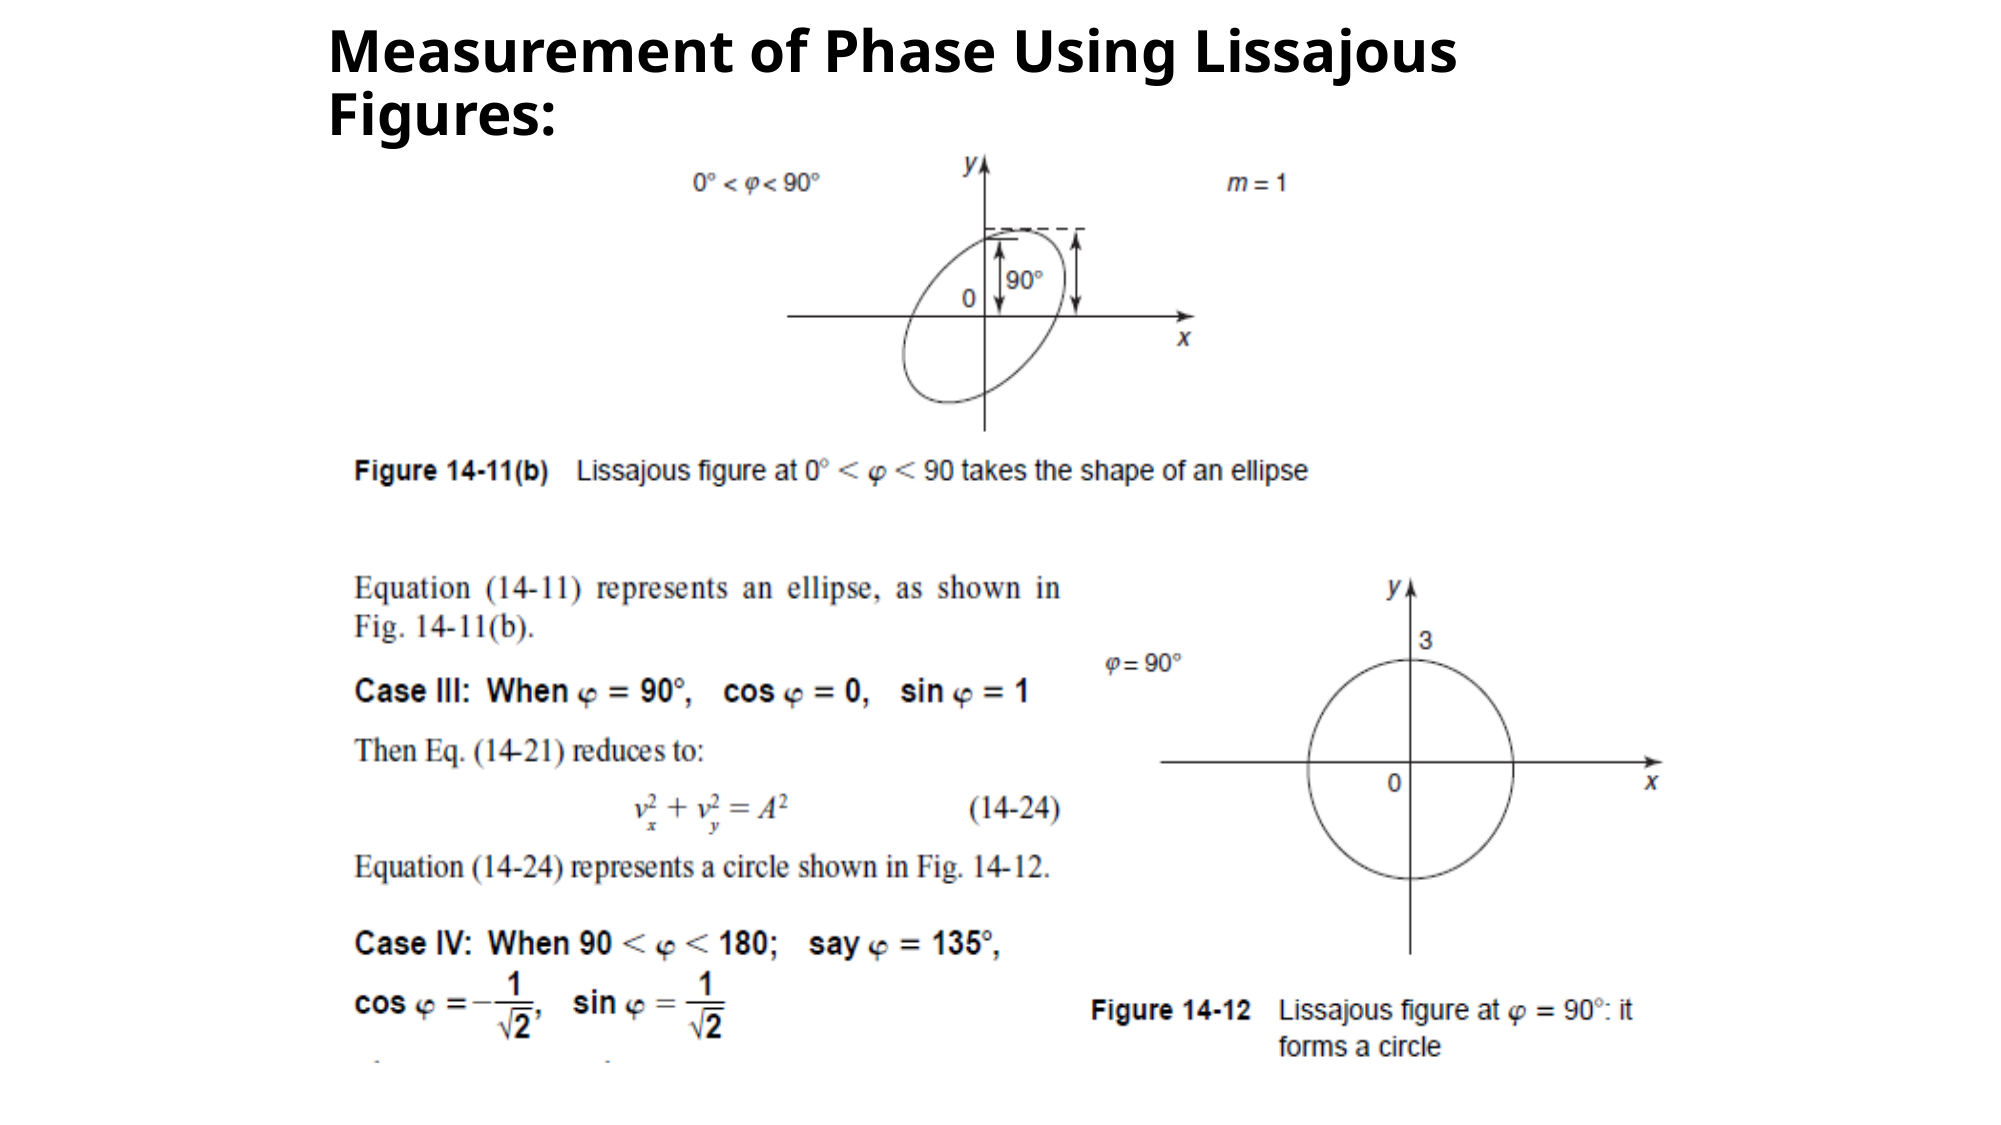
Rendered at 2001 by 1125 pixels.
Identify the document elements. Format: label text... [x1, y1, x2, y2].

picture [324, 149, 1675, 1063]
title Measurement of Phase Using Lissajous Figures: [312, 45, 1675, 125]
